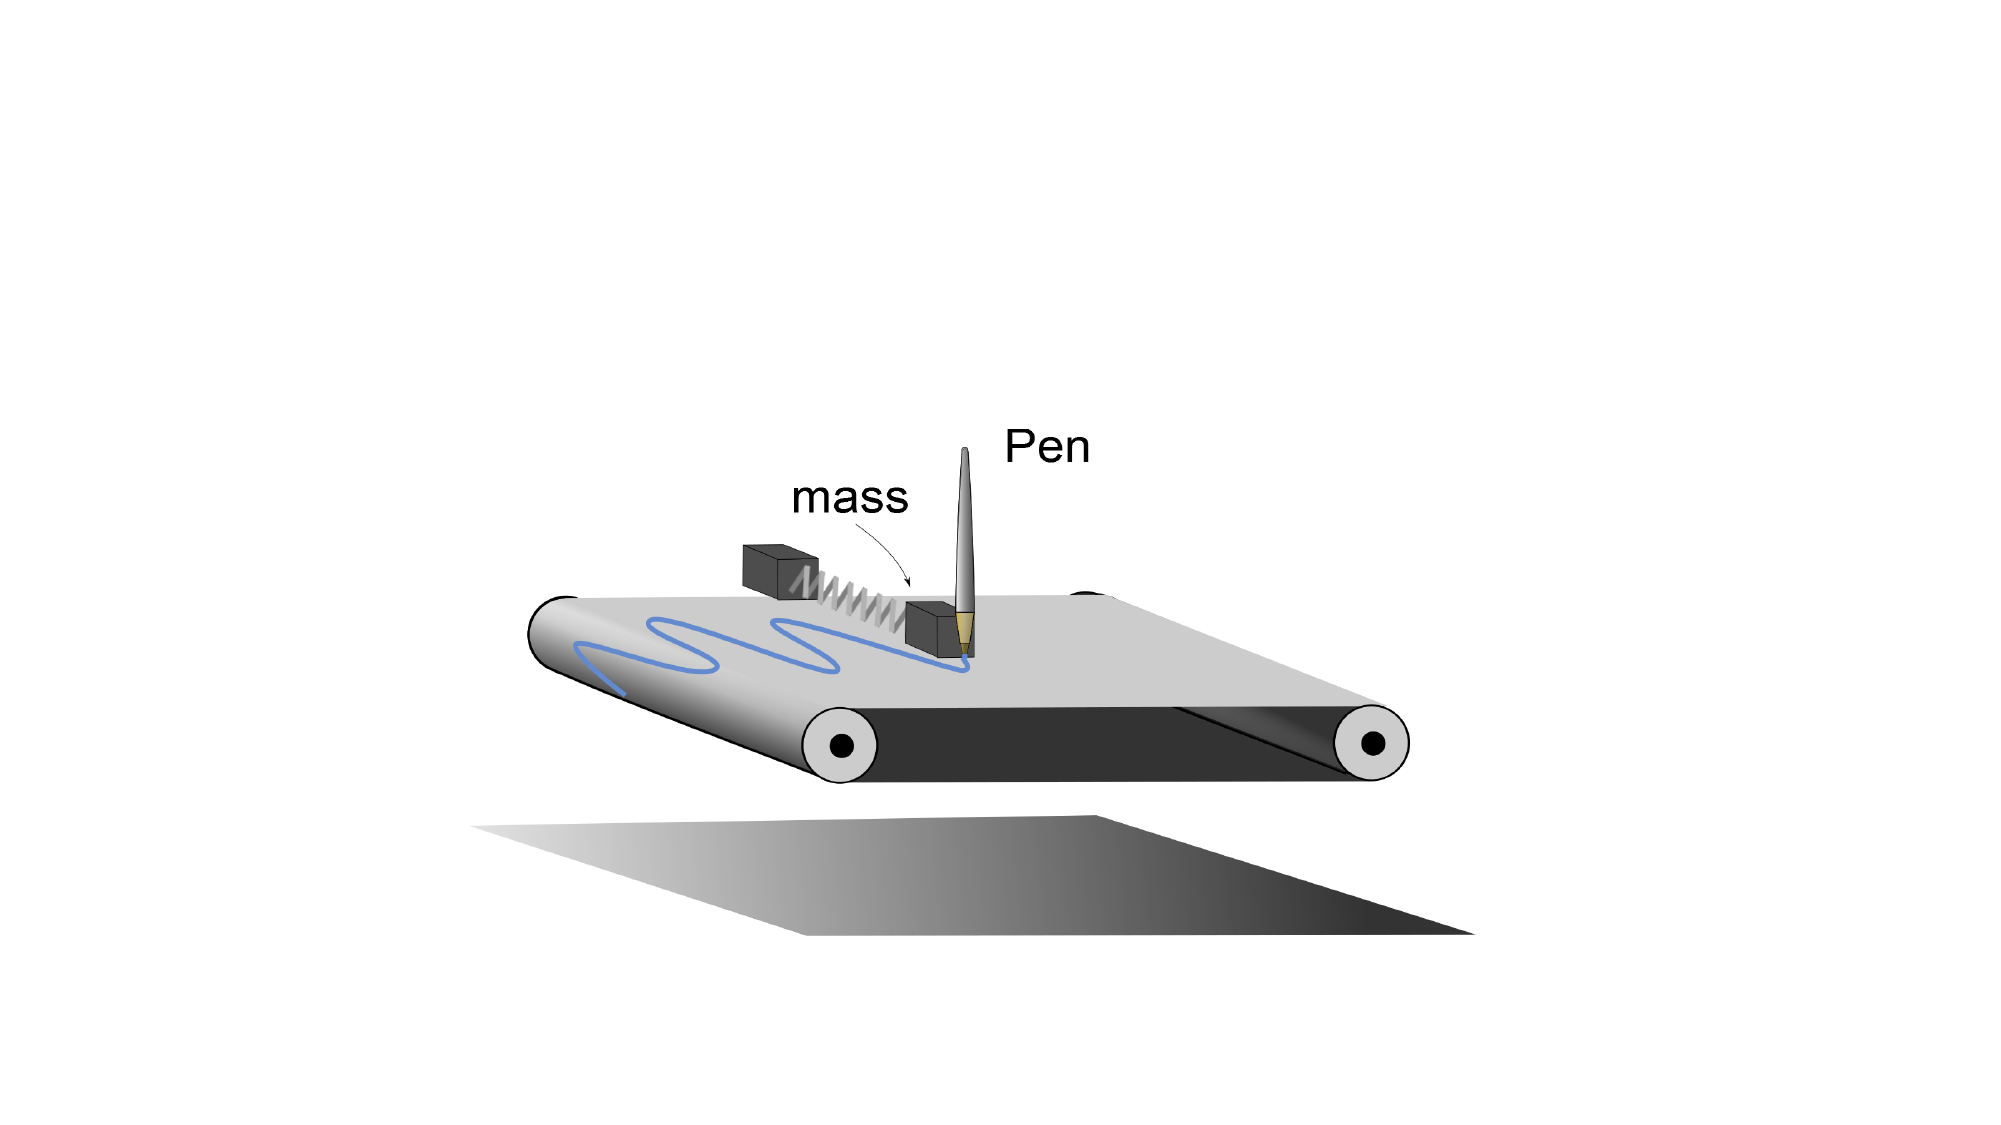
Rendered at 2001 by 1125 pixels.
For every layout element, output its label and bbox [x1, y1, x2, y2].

picture [431, 428, 1513, 965]
